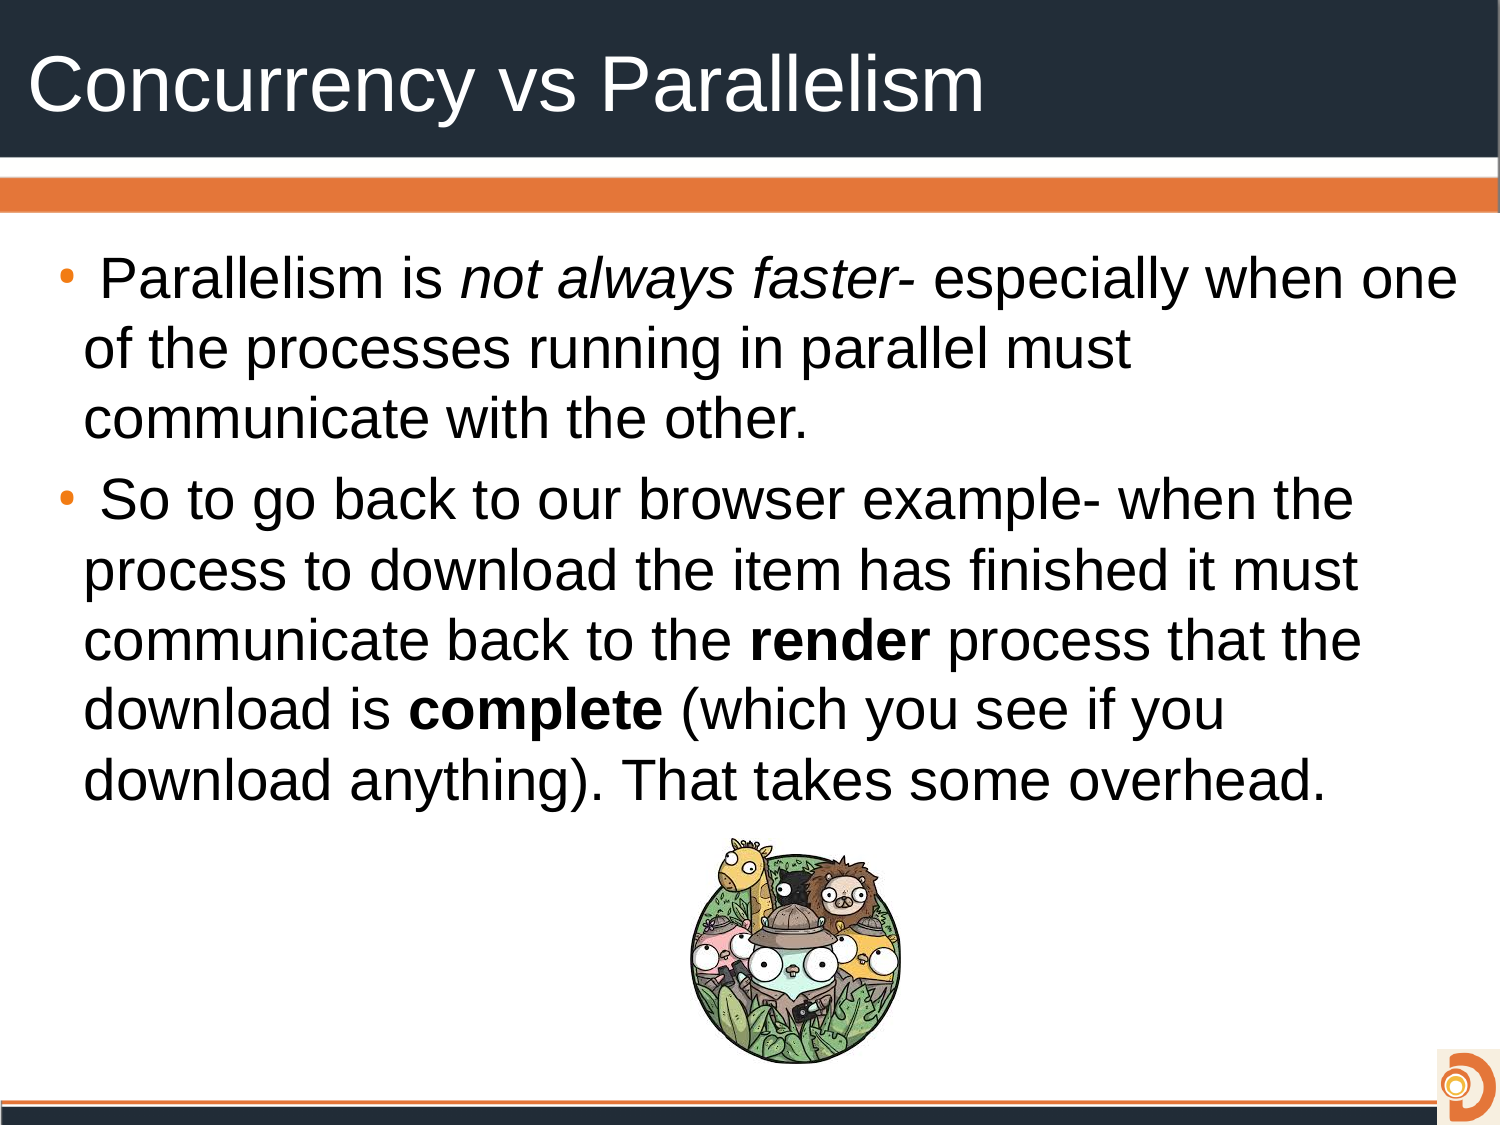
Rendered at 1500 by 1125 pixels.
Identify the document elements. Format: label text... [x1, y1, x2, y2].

list Parallelism is not always faster- especially when one of the processes running in parallel must communicate with the other. So to go back to our browser example- when the process to download the item has finished it must communicate back to the render process that the download is complete (which you see if you download anything). That takes some overhead. [12, 224, 1488, 1050]
picture [2, 1049, 1500, 1125]
picture [0, 0, 1500, 213]
title Concurrency vs Parallelism [12, 24, 1488, 136]
picture [690, 837, 901, 1064]
